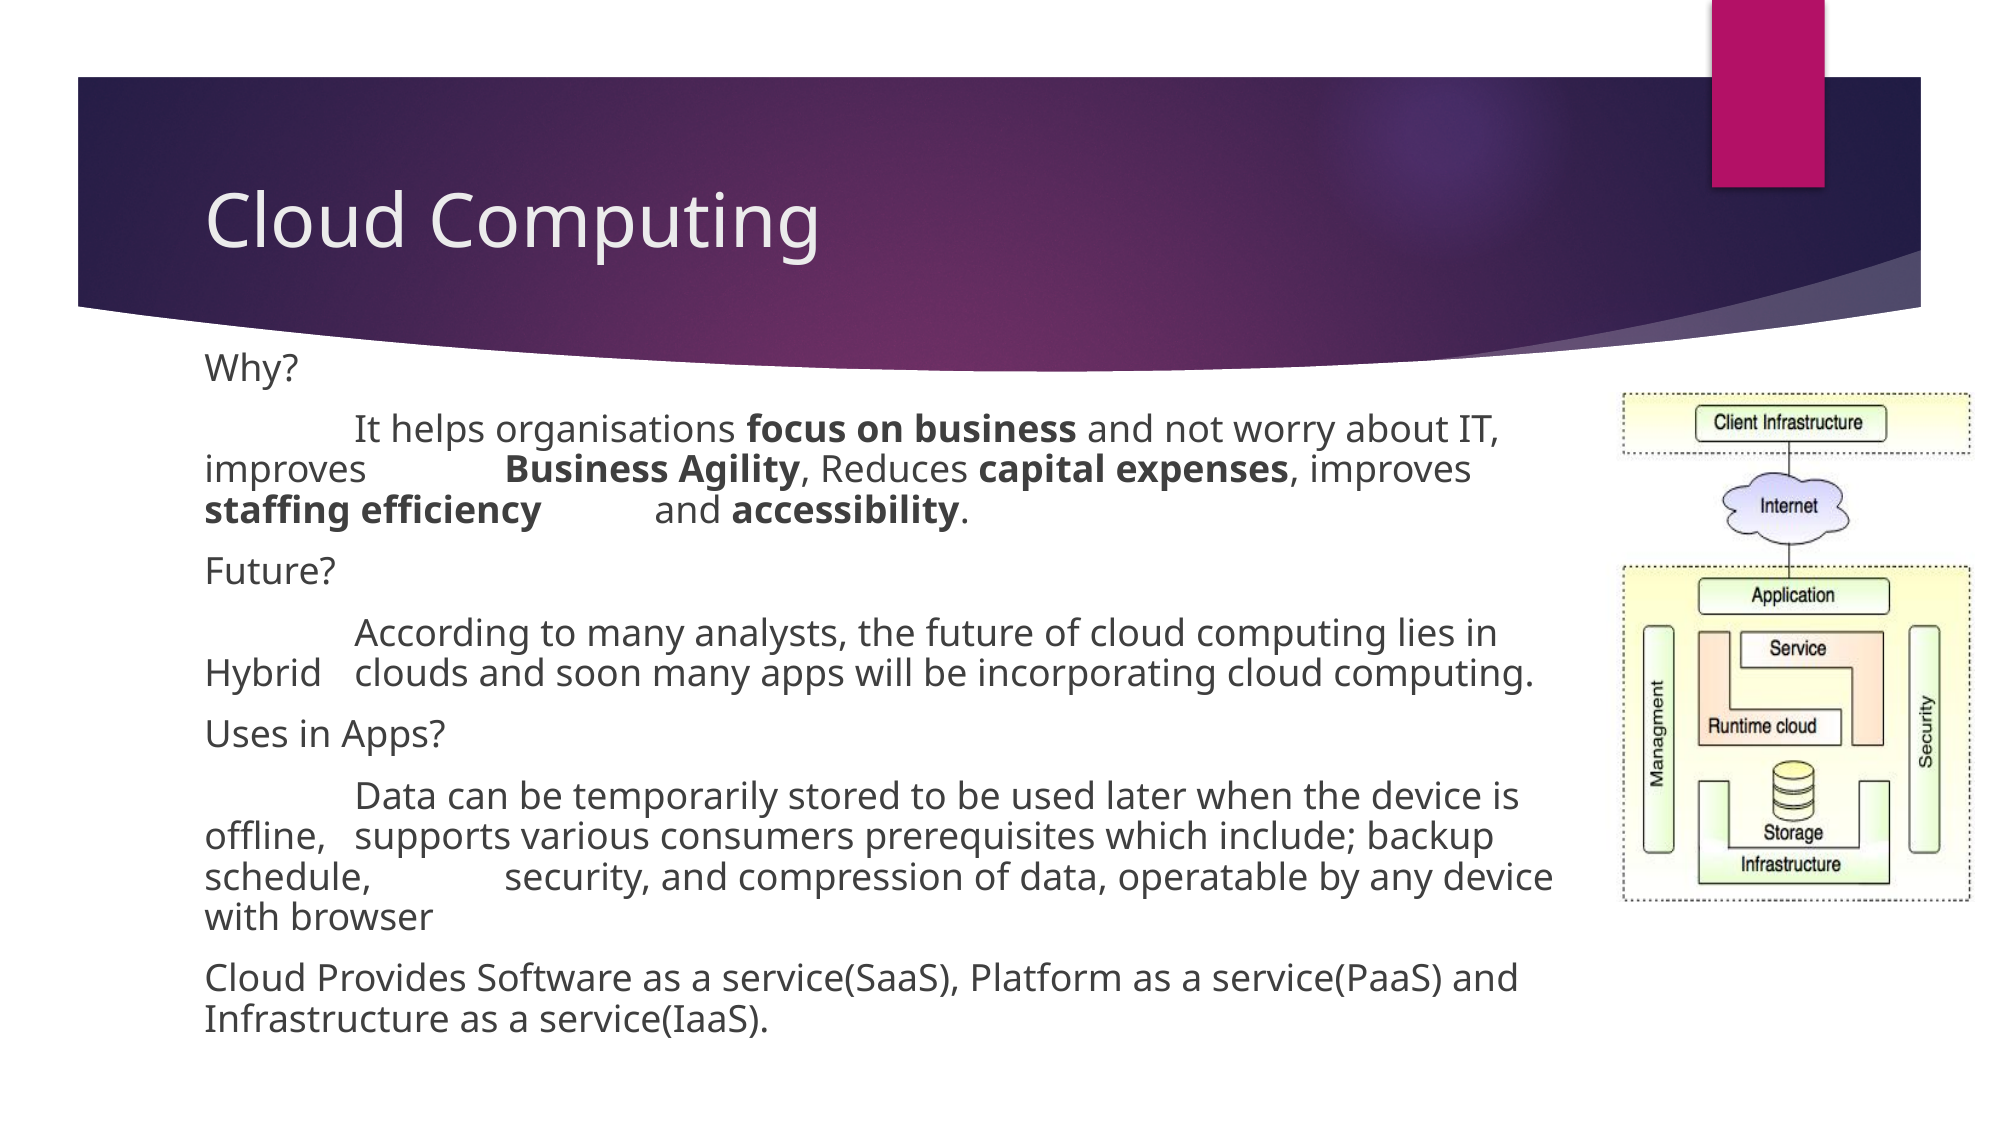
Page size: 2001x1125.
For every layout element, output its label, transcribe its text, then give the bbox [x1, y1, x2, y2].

picture [79, 78, 1920, 341]
title Cloud Computing [189, 159, 1627, 276]
table_cell Many [1558, 315, 1734, 343]
picture [1567, 386, 2001, 902]
list Why? It helps organisations focus on business and not worry about IT, improves Business Agility, Reduces capital expenses, improves staffing efficiency and accessibility. Future? According to many analysts, the future of cloud computing lies in Hybrid clouds and soon many apps will be incorporating cloud computing. Uses in Apps? Data can be temporarily stored to be used later when the device is offline, supports various consumers prerequisites which include; backup schedule, security, and compression of data, operatable by any device with browser Cloud Provides Software as a service(SaaS), Platform as a service(PaaS) and Infrastructure as a service(IaaS). [189, 341, 1638, 1054]
